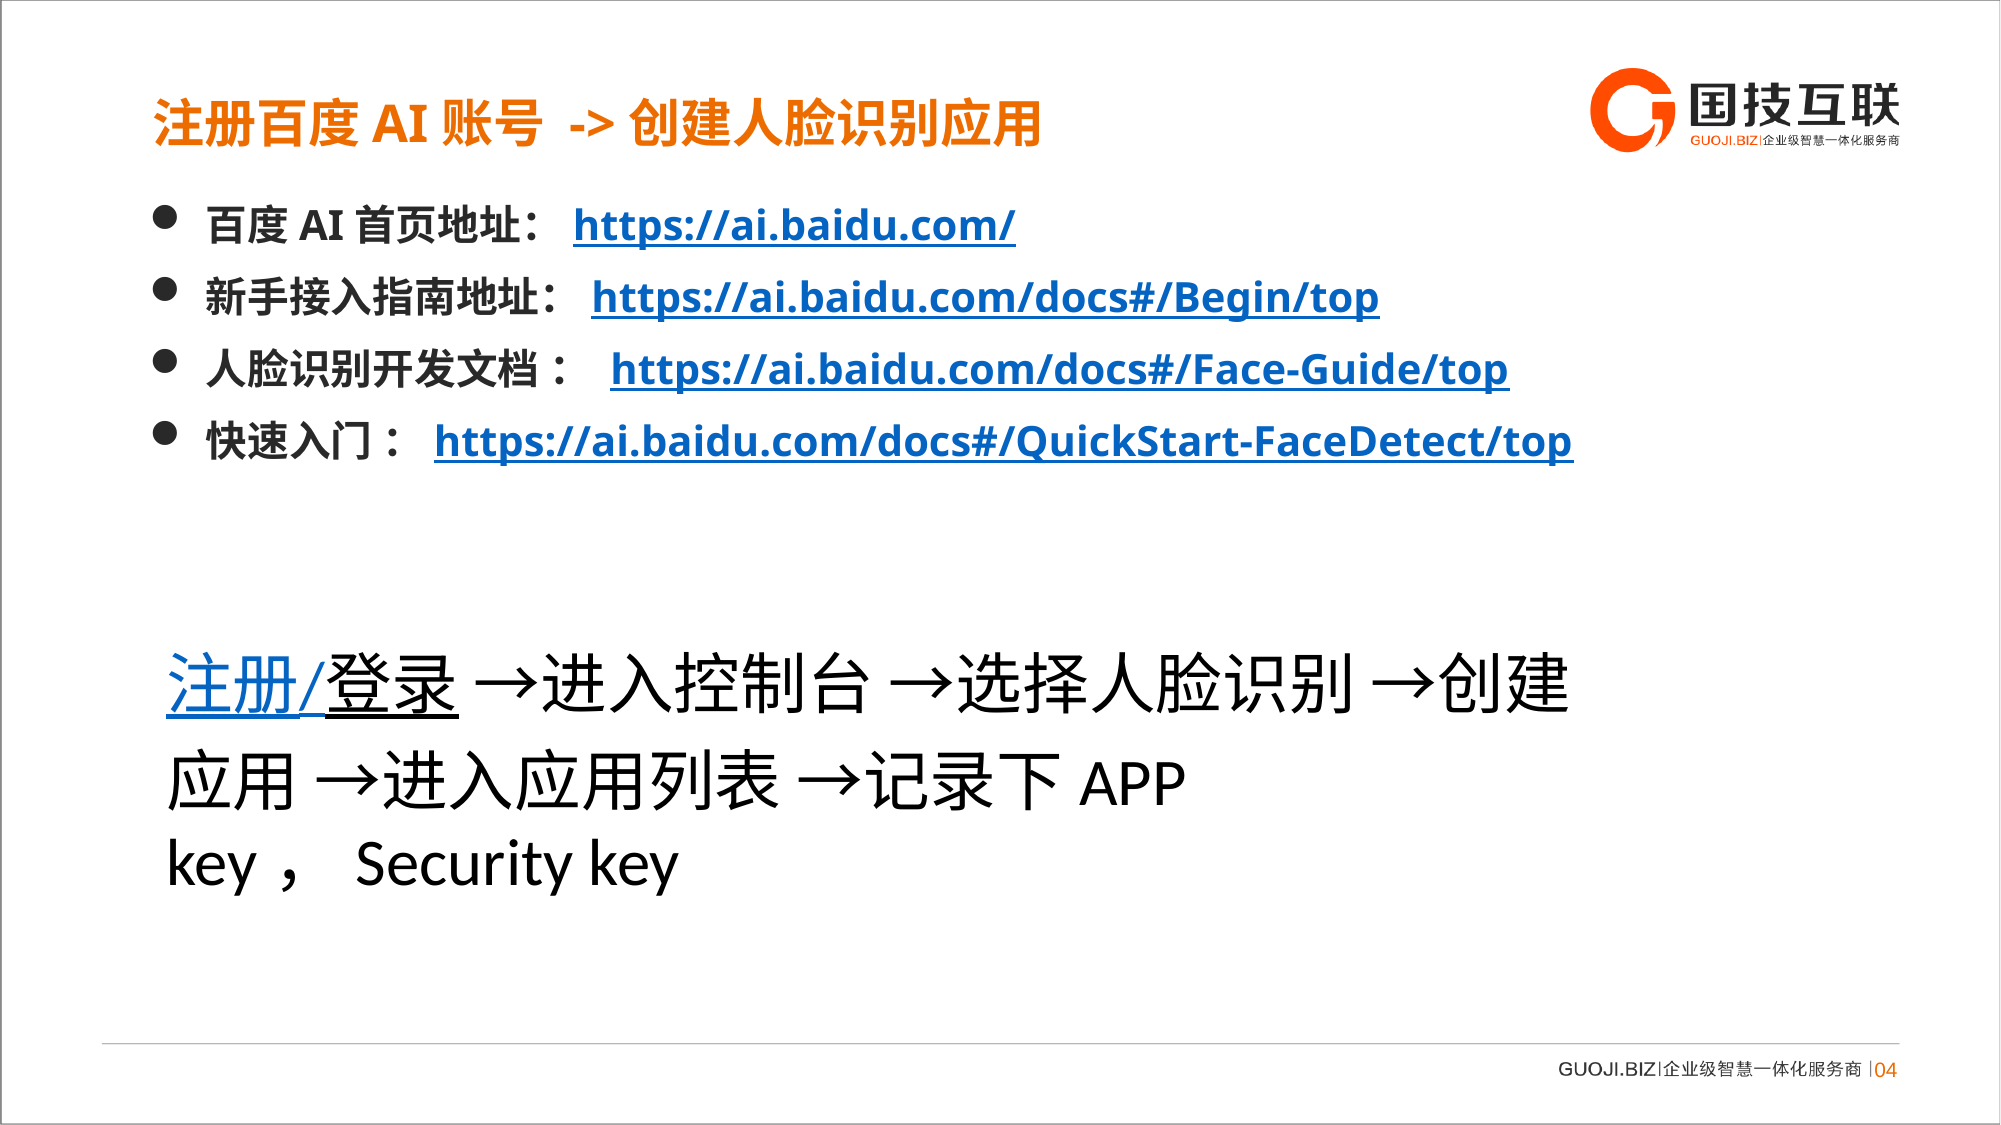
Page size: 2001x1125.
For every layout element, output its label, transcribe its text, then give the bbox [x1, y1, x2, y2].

title 注册百度AI账号 ->创建人脸识别应用 [137, 59, 1448, 191]
text_box 注册/登录 →进入控制台 →选择人脸识别 →创建应用 →进入应用列表 →记录下APP key，Security key [151, 634, 1621, 1007]
list 百度AI首页地址：https://ai.baidu.com/ 新手接入指南地址：https://ai.baidu.com/docs#/Begin/top 人脸识别开发文档 ： https://ai.baidu.com/docs#/Face-Guide/top 快速入门 ：https://ai.baidu.com/docs#/QuickStart-FaceDetect/top [134, 191, 1860, 975]
text_box 04 [1859, 1049, 1913, 1090]
picture [0, 0, 2001, 1125]
